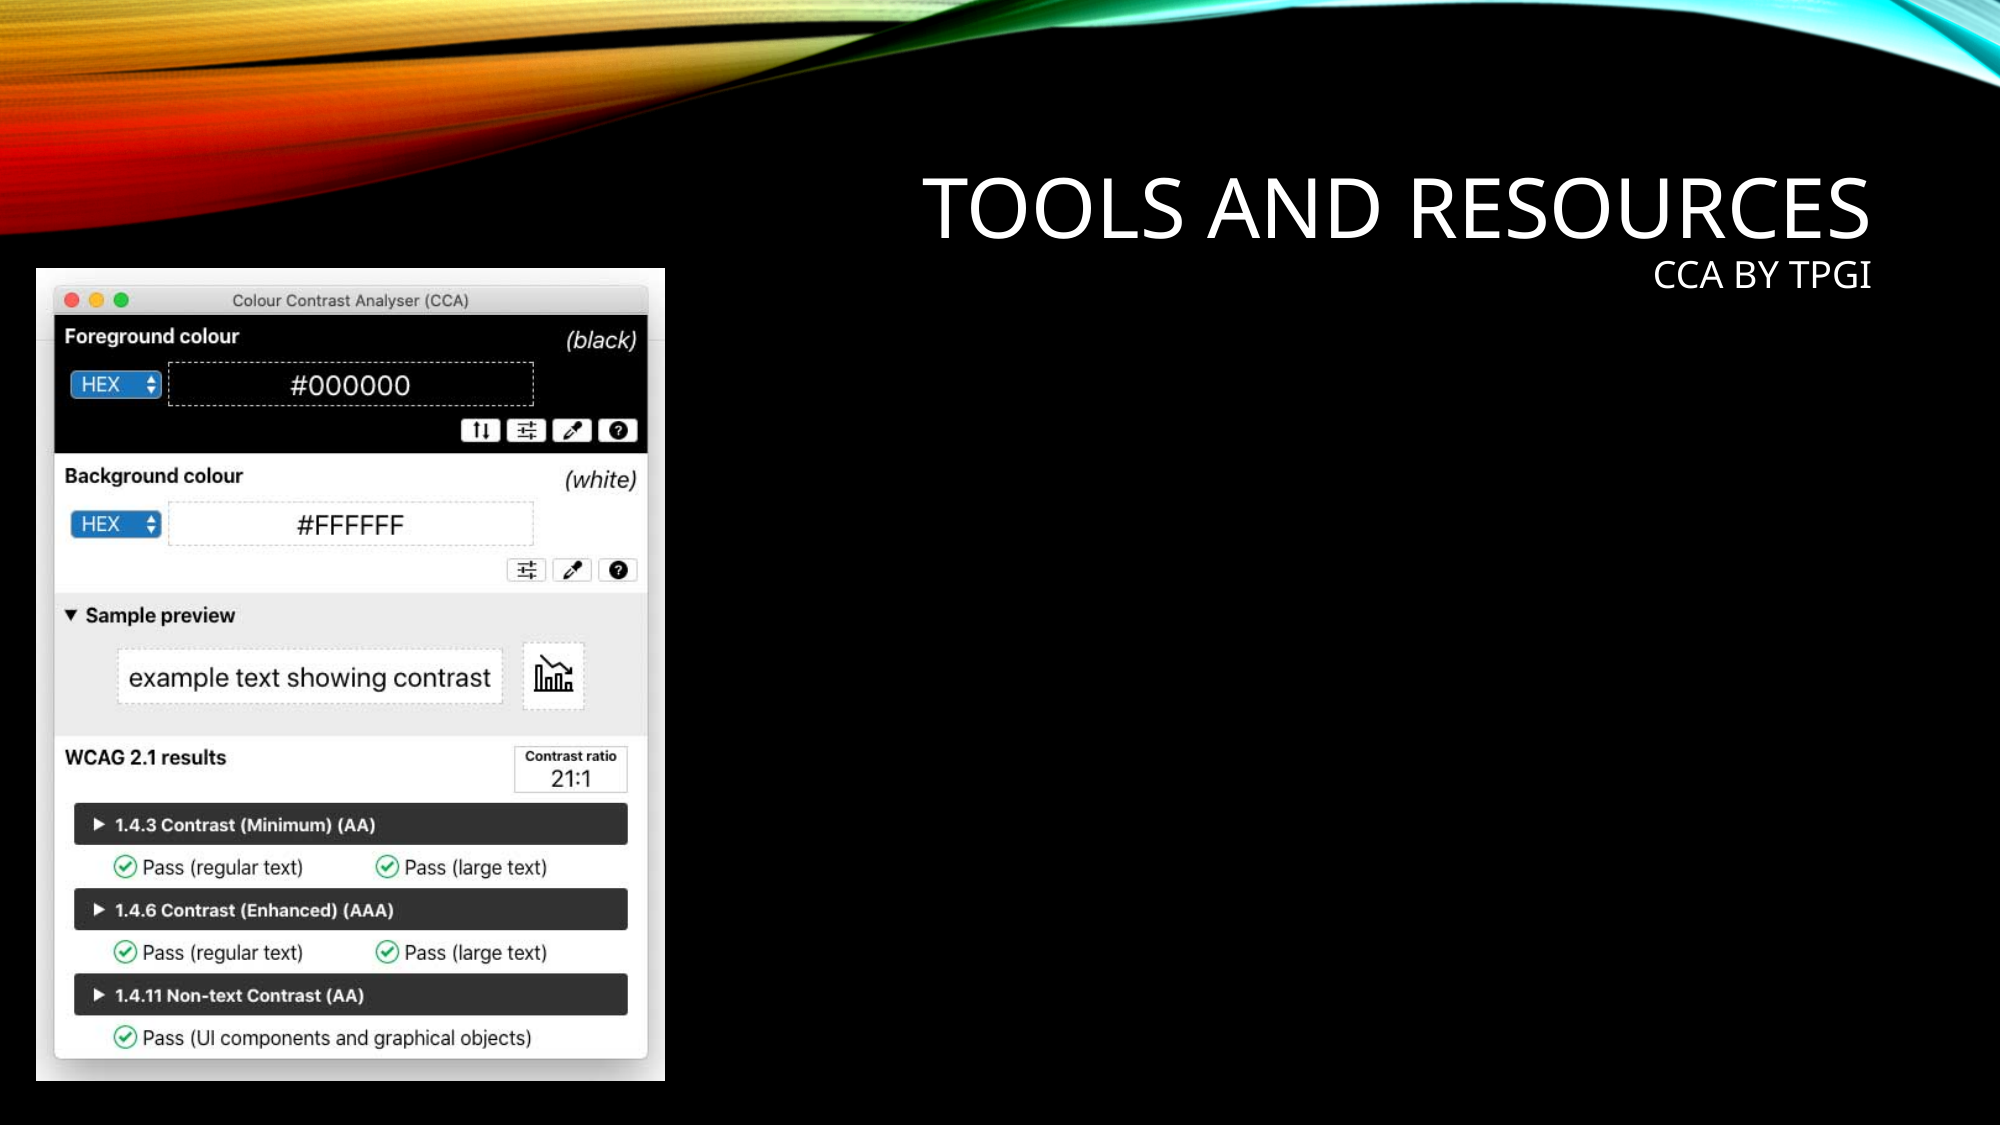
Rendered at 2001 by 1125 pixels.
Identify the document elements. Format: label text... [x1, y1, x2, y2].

picture [36, 268, 665, 1082]
title Tools and resources CCA by TPGi [0, 125, 1888, 338]
picture [0, 0, 2000, 237]
